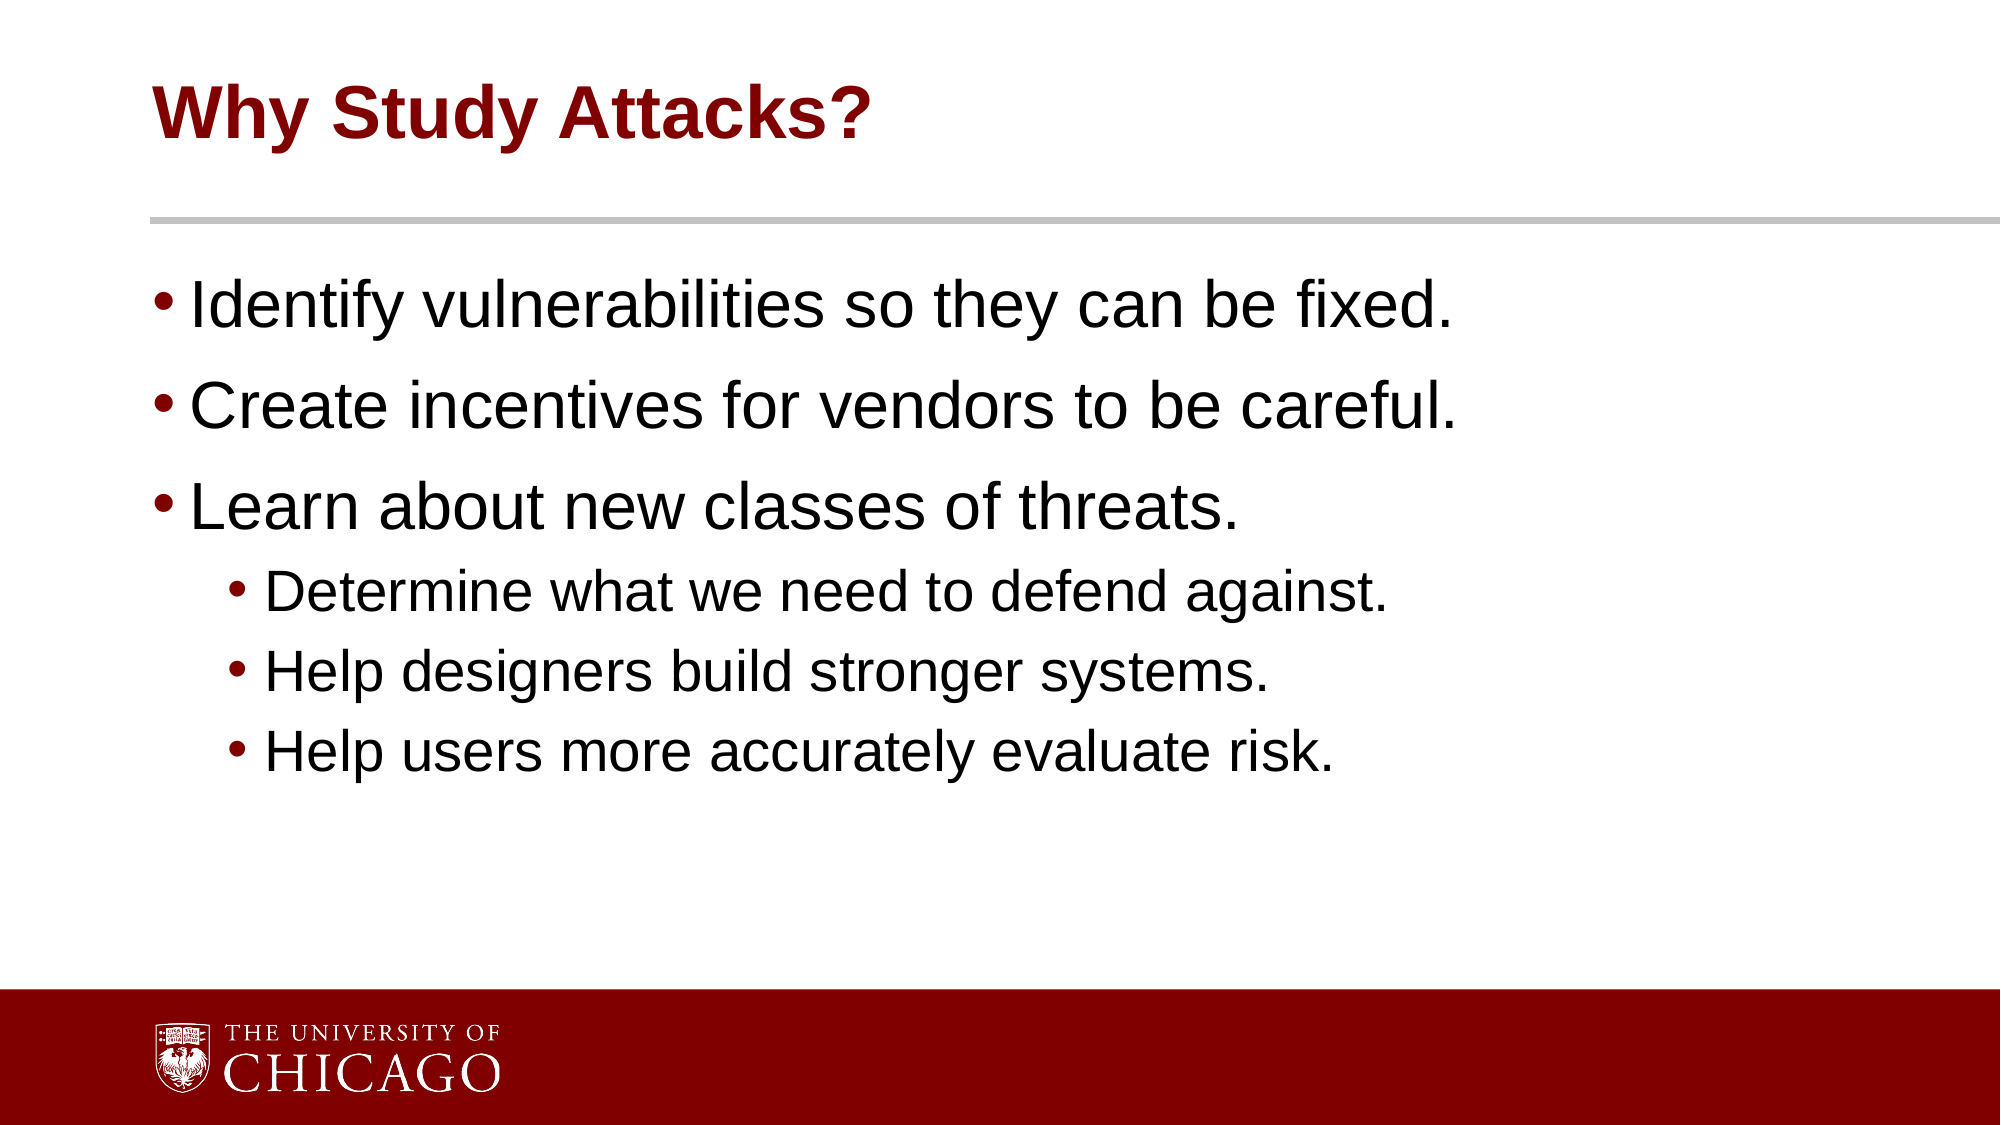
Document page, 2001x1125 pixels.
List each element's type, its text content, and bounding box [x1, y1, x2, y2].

list Identify vulnerabilities so they can be fixed. Create incentives for vendors to be careful. Learn about new classes of threats. Determine what we need to defend against. Help designers build stronger systems. Help users more accurately evaluate risk. [137, 253, 1863, 936]
title Why Study Attacks? [137, 0, 1863, 218]
